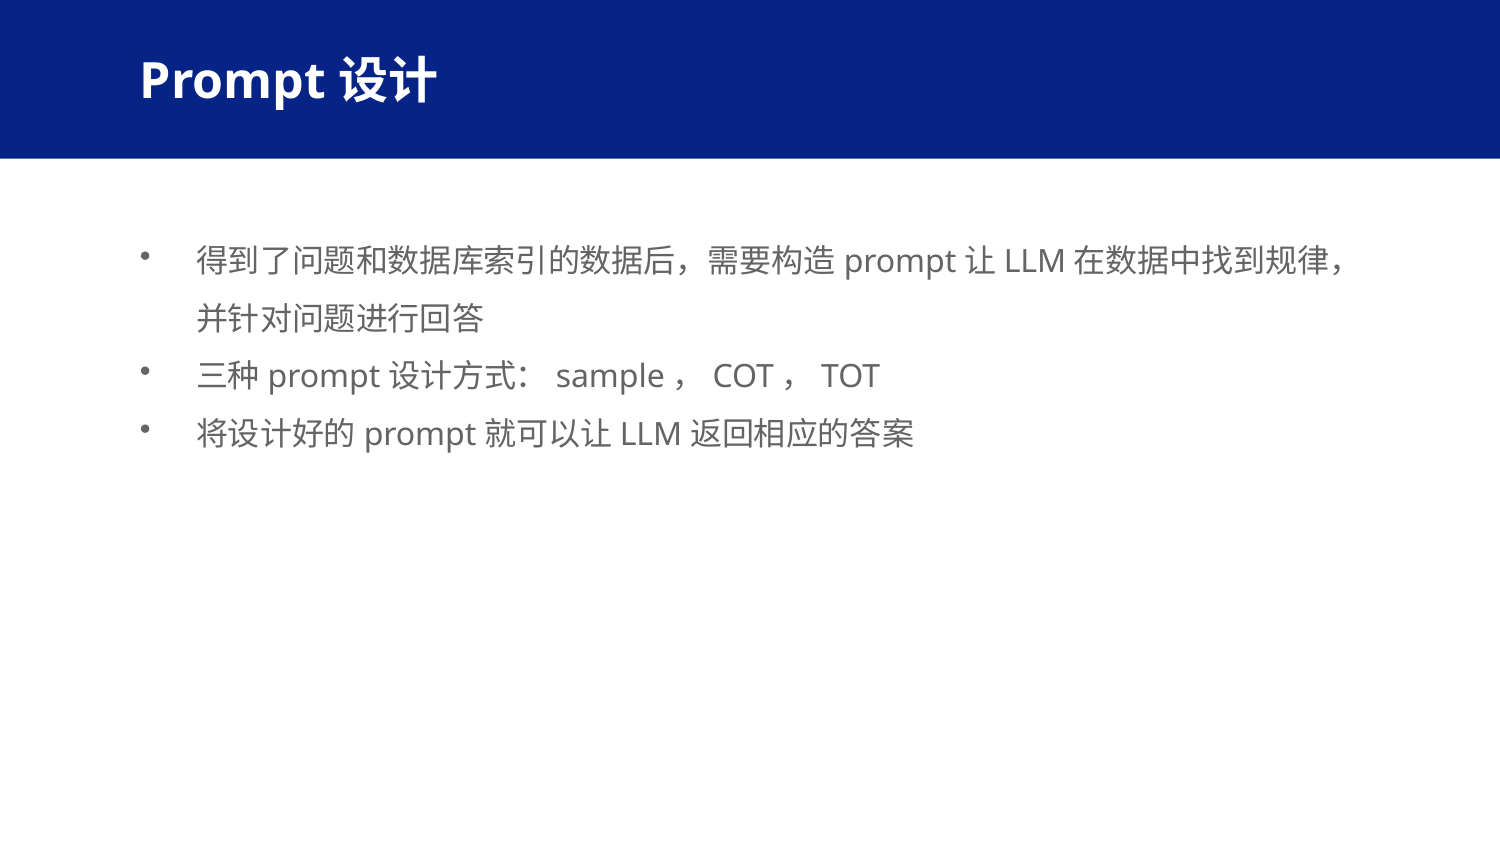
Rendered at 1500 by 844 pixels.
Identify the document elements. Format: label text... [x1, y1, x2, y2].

text_box [0, 0, 1500, 159]
text_box 得到了问题和数据库索引的数据后，需要构造prompt让LLM在数据中找到规律，并针对问题进行回答 三种prompt设计方式：sample，COT，TOT 将设计好的prompt就可以让LLM返回相应的答案 [125, 214, 1391, 496]
text_box Prompt设计 [125, 33, 1406, 125]
